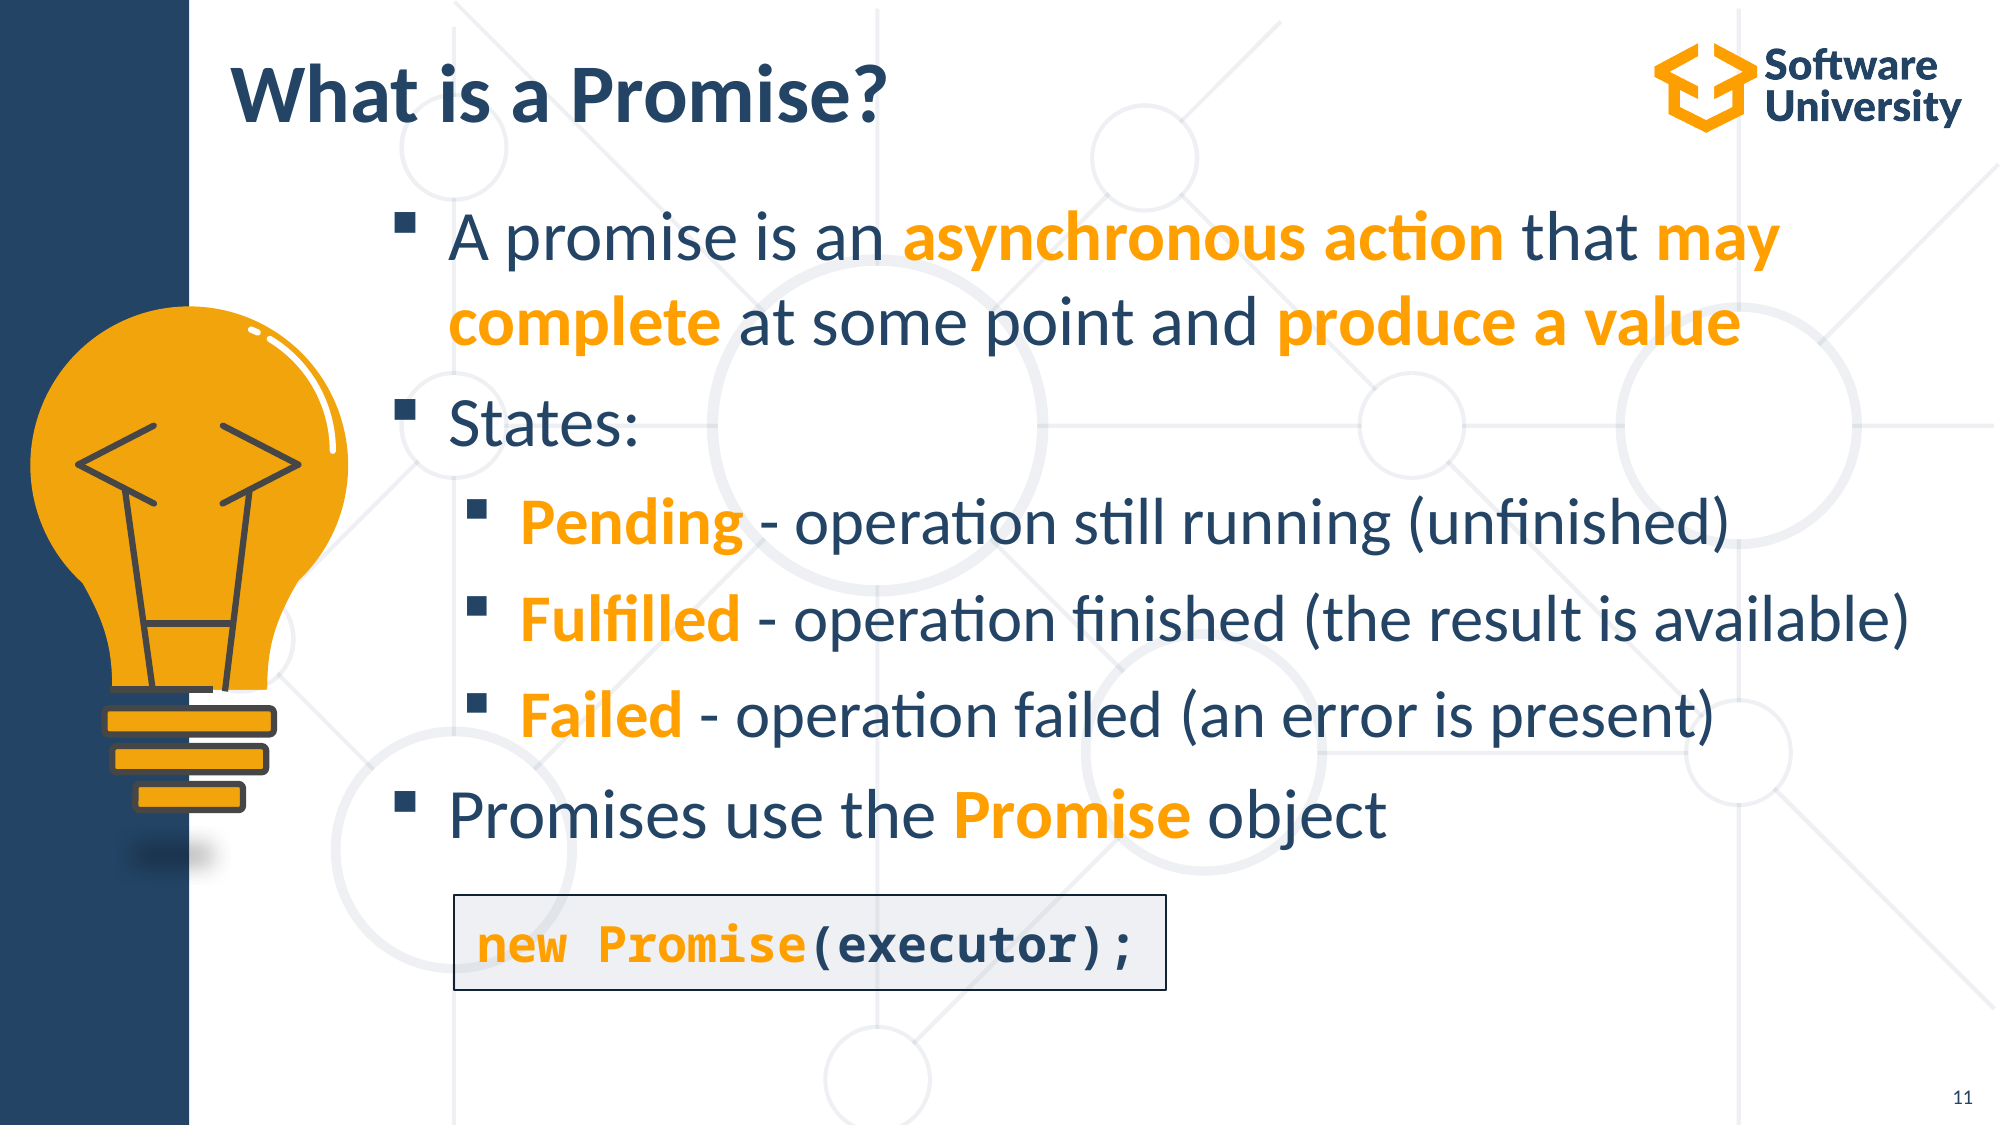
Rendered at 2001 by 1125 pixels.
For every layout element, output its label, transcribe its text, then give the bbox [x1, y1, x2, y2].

picture [1641, 31, 1973, 145]
title What is a Promise? [212, 16, 1628, 162]
slide_number 11 [1927, 1067, 1989, 1117]
list A promise is an asynchronous action that may complete at some point and produce a value States: Pending - operation still running (unfinished) Fulfilled - operation finished (the result is available) Failed - operation failed (an error is present) Promises use the Promise object [371, 183, 2000, 1050]
text_box new Promise(executor); [453, 894, 1167, 991]
